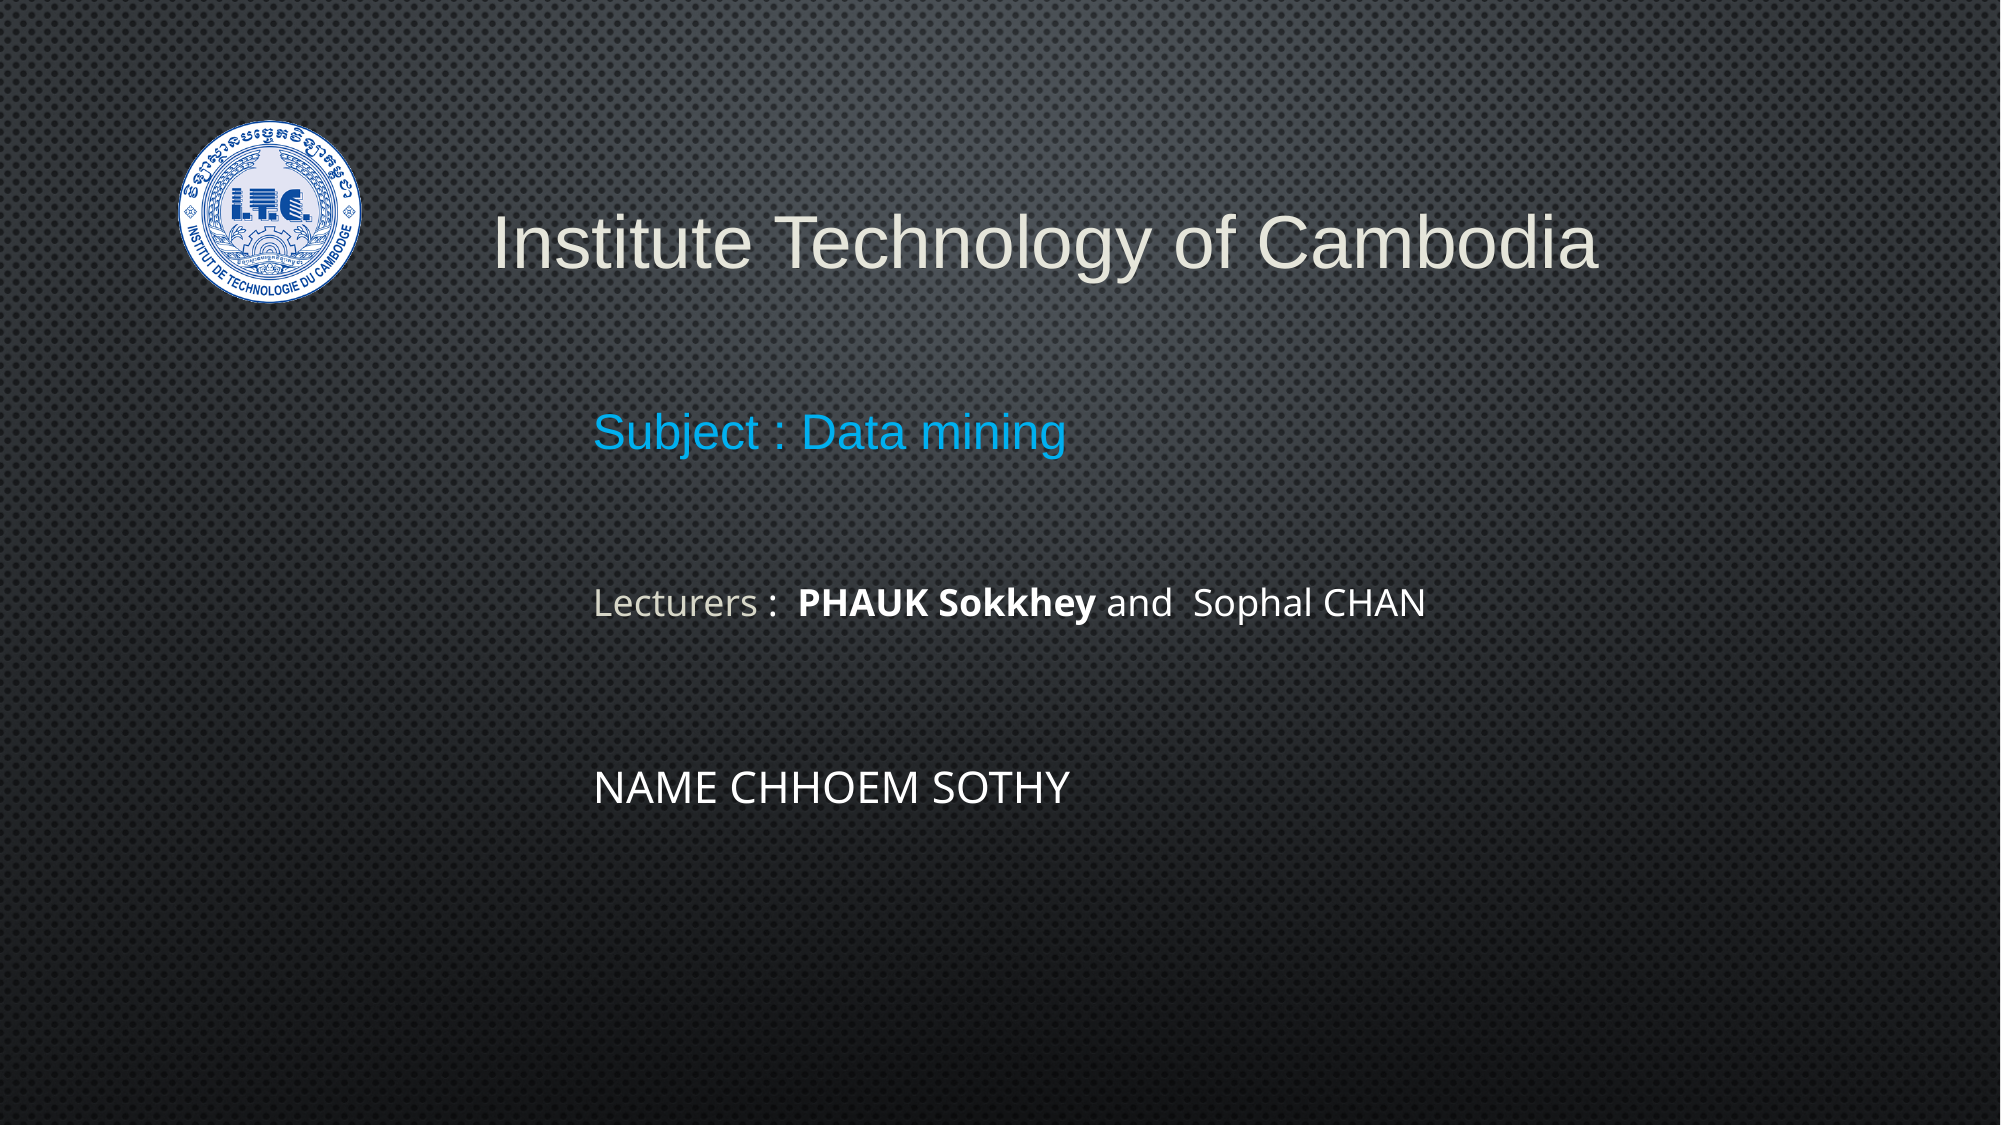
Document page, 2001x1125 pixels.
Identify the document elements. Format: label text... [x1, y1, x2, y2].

text_box Institute Technology of Cambodia [476, 185, 1627, 291]
subtitle Name chhoem sothy [577, 752, 1497, 1066]
text_box Lecturers : PHAUK Sokkhey and Sophal CHAN [577, 571, 1578, 632]
text_box Subject : Data mining [577, 391, 1237, 467]
picture [0, 0, 2001, 1125]
